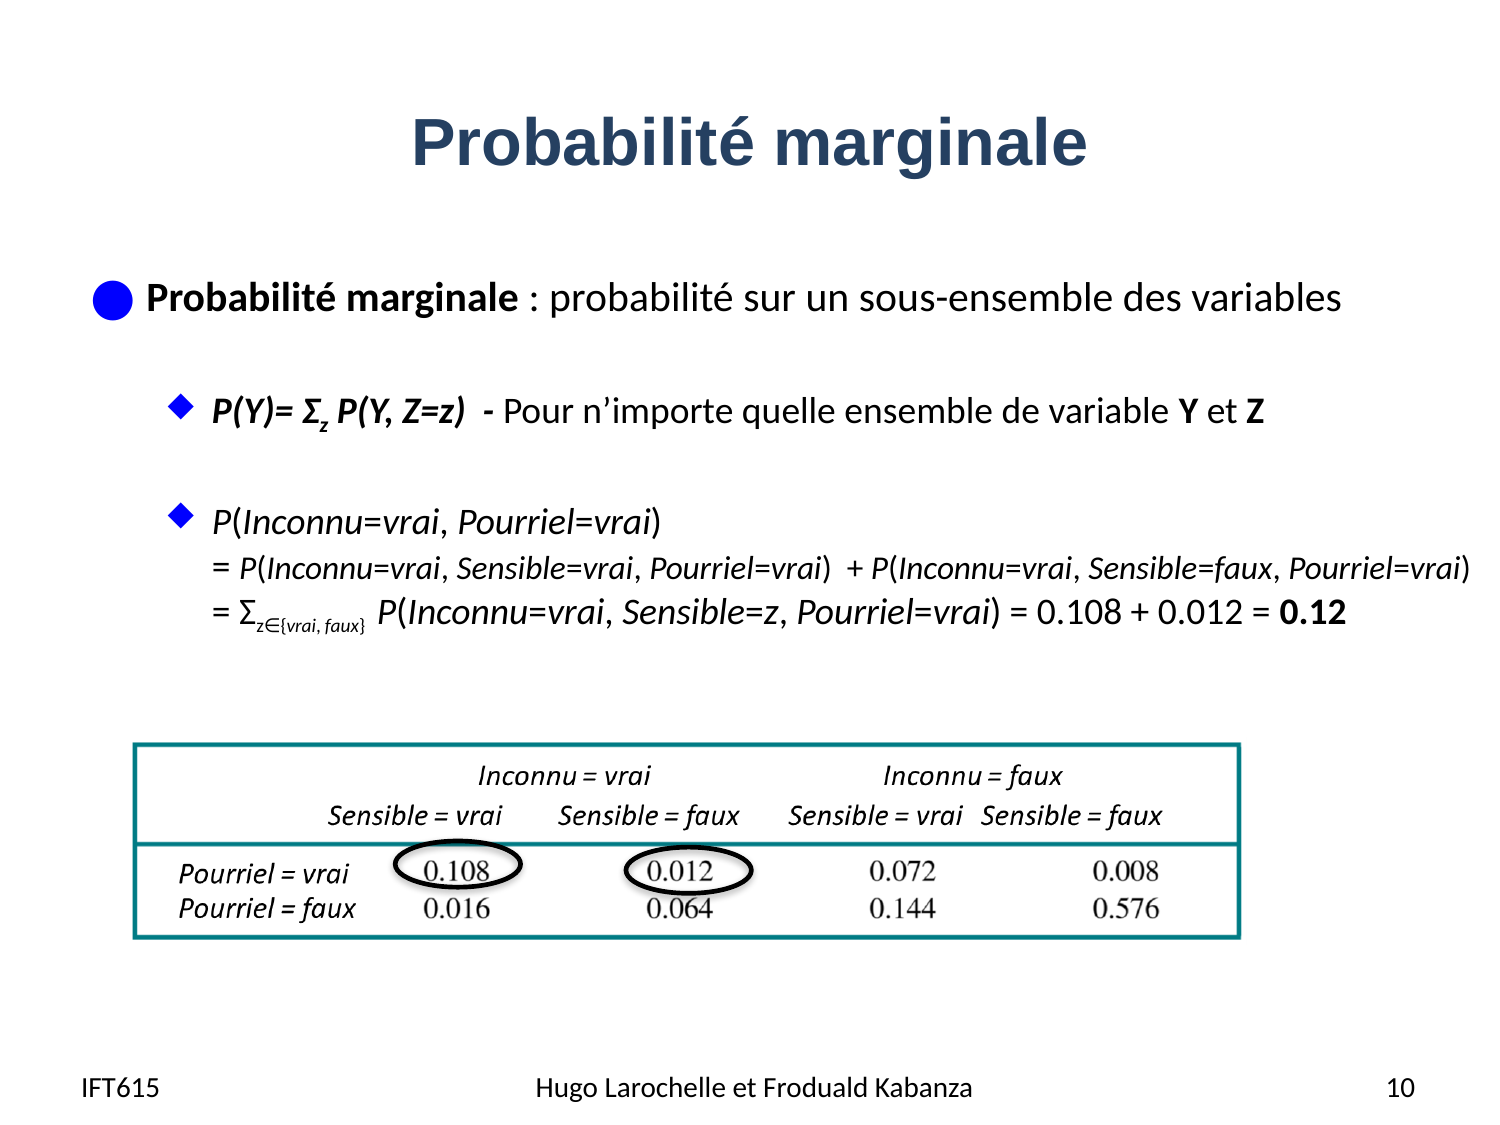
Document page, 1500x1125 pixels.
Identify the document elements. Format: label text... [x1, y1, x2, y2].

list Probabilité marginale : probabilité sur un sous-ensemble des variables P(Y)= Σz P(Y, Z=z) - Pour n’importe quelle ensemble de variable Y et Z P(Inconnu=vrai, Pourriel=vrai) = P(Inconnu=vrai, Sensible=vrai, Pourriel=vrai) + P(Inconnu=vrai, Sensible=faux, Pourriel=vrai) = Σz∈{vrai, faux} P(Inconnu=vrai, Sensible=z, Pourriel=vrai) = 0.108 + 0.012 = 0.12 [75, 262, 1500, 655]
footer Hugo Larochelle et Froduald Kabanza [520, 1056, 996, 1117]
slide_number IFT615 [66, 1056, 356, 1117]
picture [130, 736, 1247, 946]
slide_number 10 [1080, 1056, 1431, 1117]
title Probabilité marginale [75, 45, 1425, 233]
